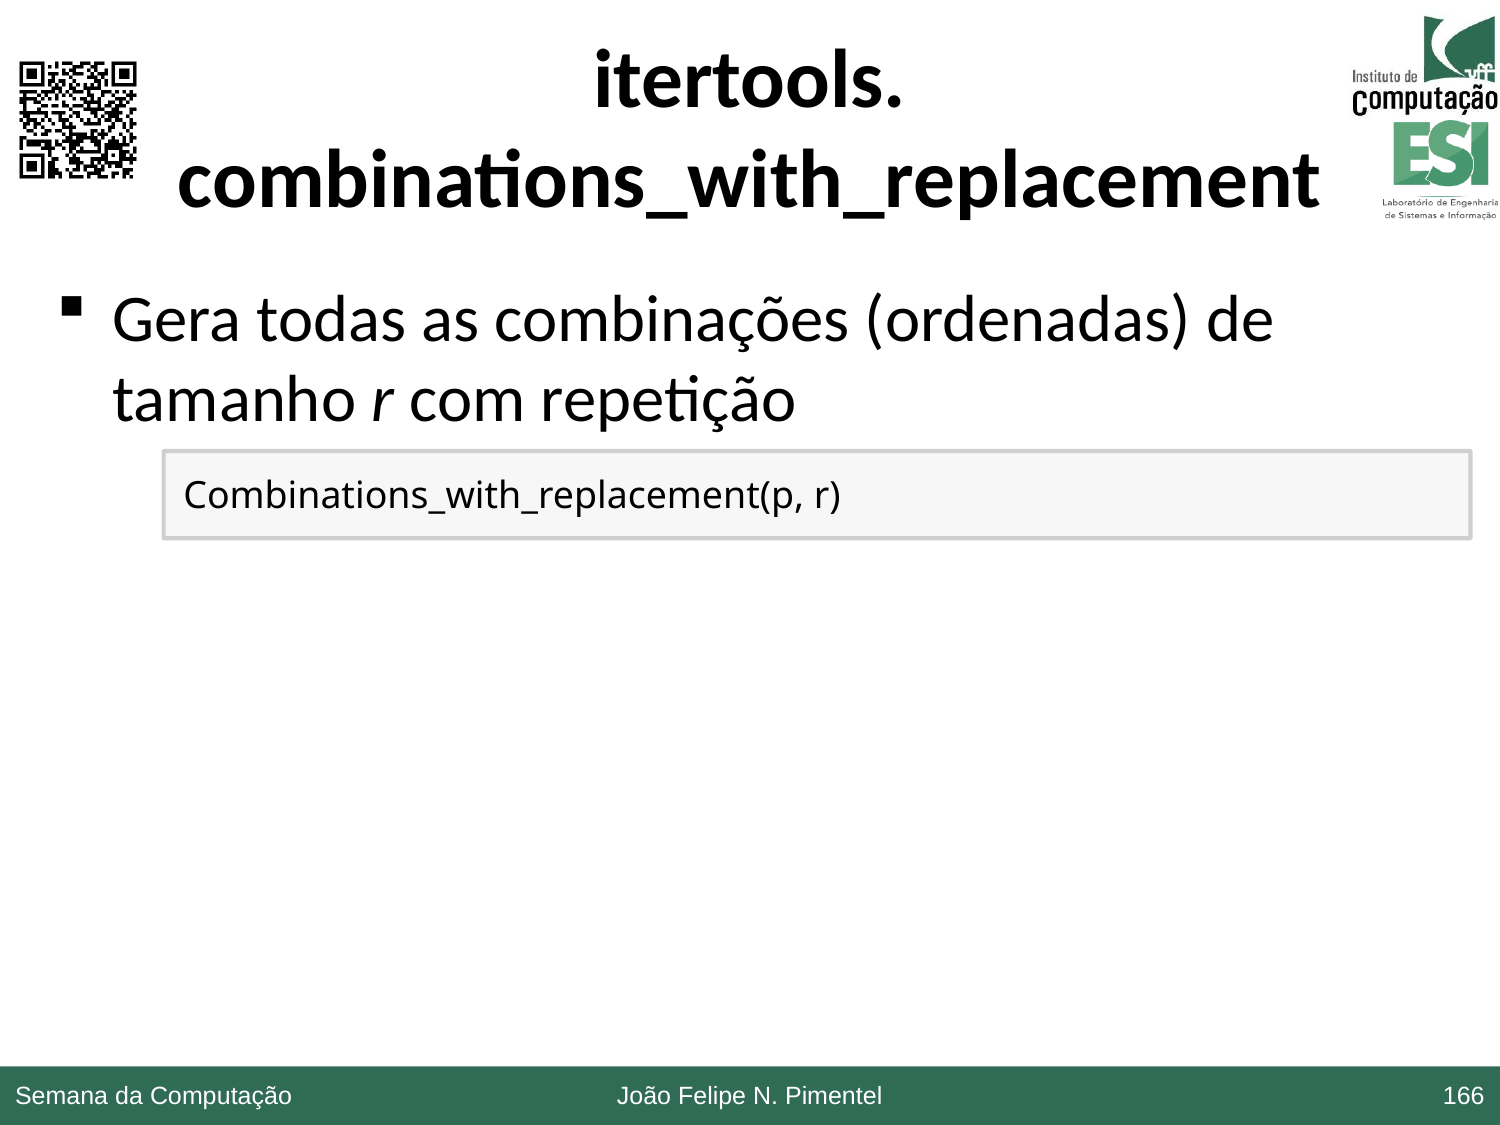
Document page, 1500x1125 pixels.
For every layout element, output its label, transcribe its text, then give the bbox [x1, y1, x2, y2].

slide_number Semana da Computação [0, 1065, 350, 1125]
title itertools. combinations_with_replacement [150, 30, 1350, 219]
footer João Felipe N. Pimentel [512, 1065, 988, 1125]
list Gera todas as combinações (ordenadas) de tamanho r com repetição [41, 267, 1459, 1024]
picture [12, 54, 143, 185]
slide_number 166 [1149, 1065, 1500, 1125]
picture [1383, 120, 1498, 220]
text_box Combinations_with_replacement(p, r) [161, 448, 1473, 541]
